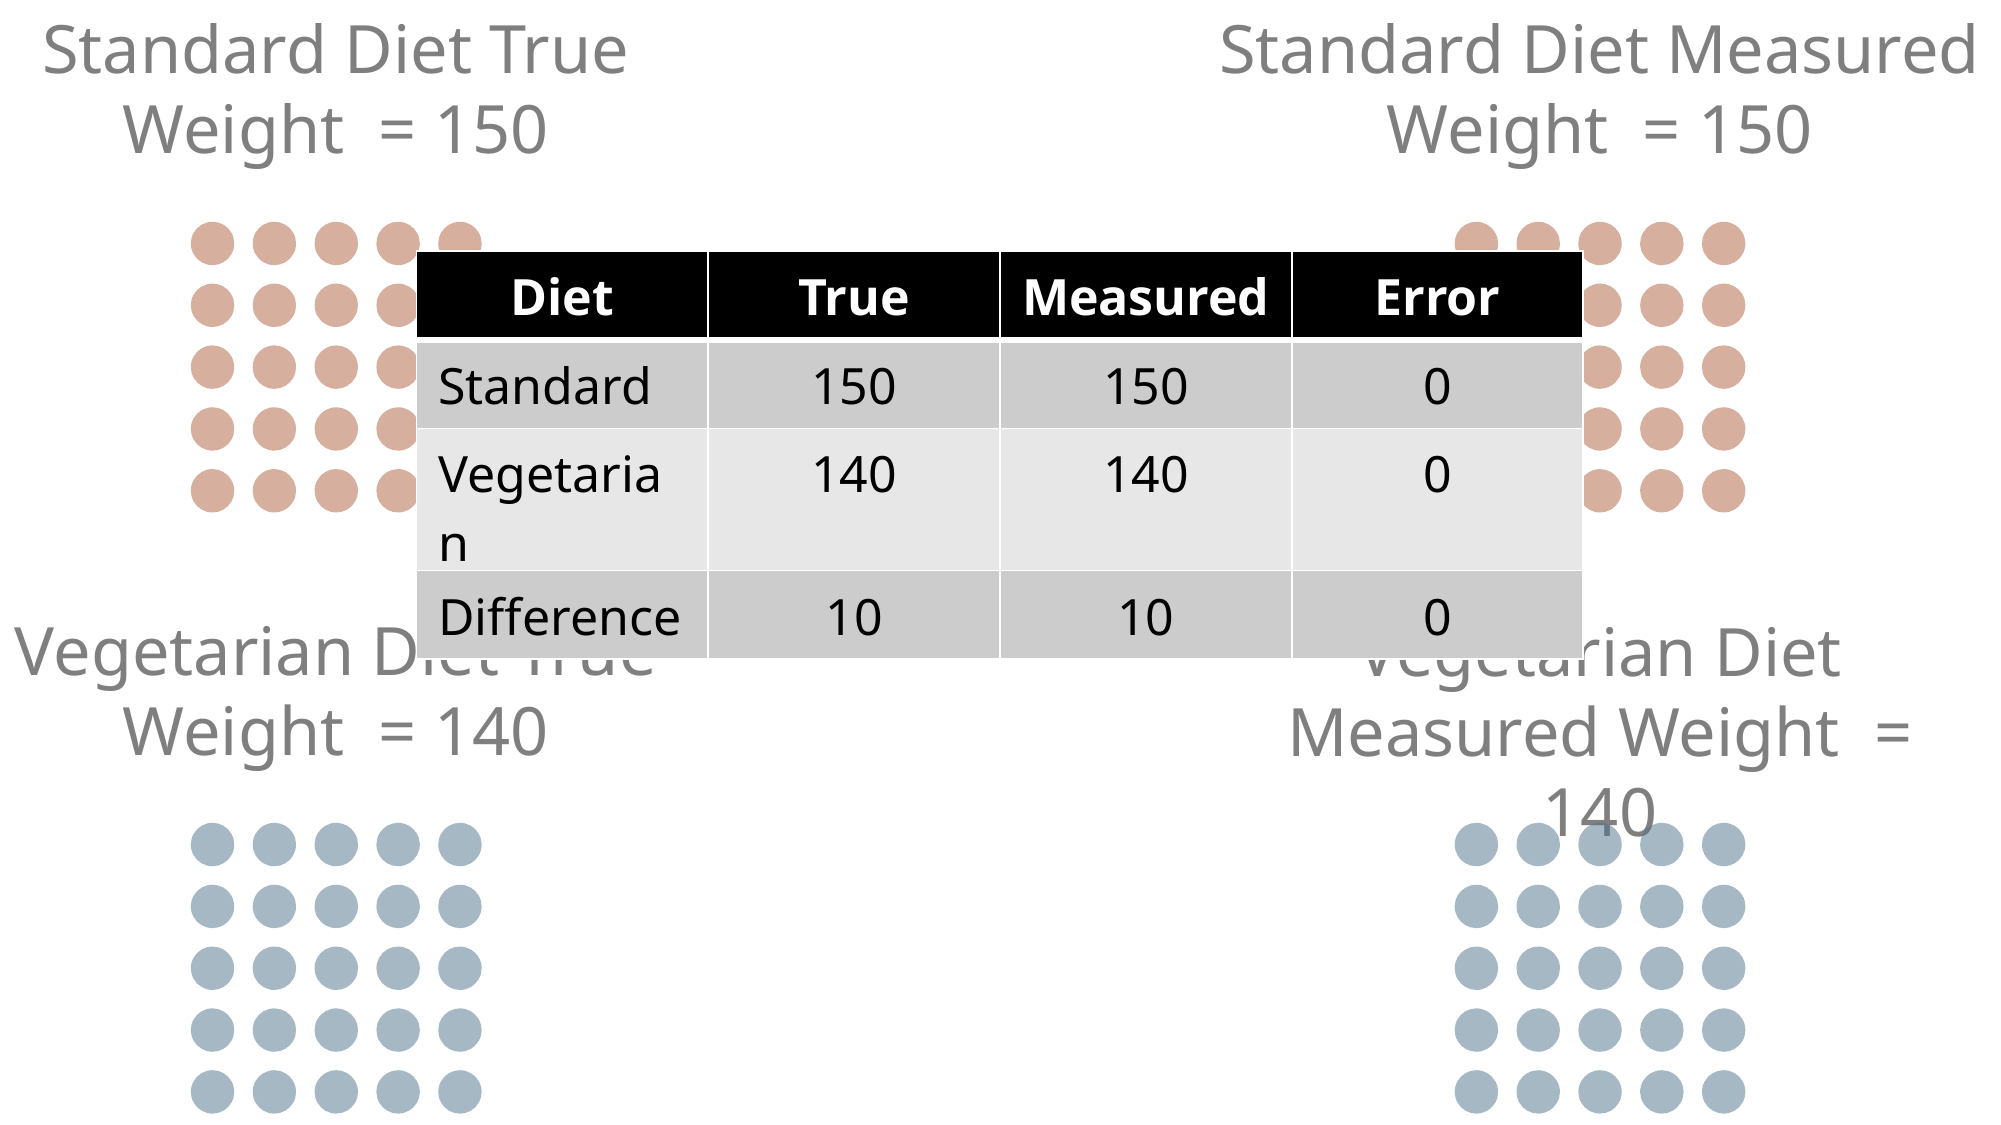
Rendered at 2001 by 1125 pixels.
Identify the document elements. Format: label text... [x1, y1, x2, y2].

table_cell 0 [1293, 343, 1582, 428]
text_box [251, 1007, 298, 1053]
text_box [1515, 1007, 1561, 1053]
text_box [1453, 821, 1500, 868]
text_box [313, 1069, 360, 1115]
text_box [375, 945, 421, 991]
text_box [1700, 282, 1747, 329]
text_box [313, 883, 360, 930]
text_box [1515, 821, 1561, 868]
text_box [1639, 220, 1685, 267]
text_box [313, 1007, 360, 1053]
text_box [1577, 1007, 1623, 1053]
text_box [1584, 344, 1623, 390]
text_box [313, 282, 360, 329]
text_box [1700, 821, 1747, 868]
table_cell Vegetarian [417, 429, 707, 570]
text_box [1639, 945, 1685, 991]
table_cell 140 [1001, 429, 1291, 570]
text_box [1639, 468, 1685, 514]
text_box [1639, 406, 1685, 452]
text_box [251, 821, 298, 868]
table_cell 10 [709, 571, 999, 658]
text_box [1453, 883, 1500, 930]
text_box [1453, 945, 1500, 991]
text_box [313, 406, 360, 452]
text_box [189, 282, 236, 329]
text_box Standard Diet True Weight = 150 [0, 0, 673, 175]
text_box [1577, 945, 1623, 991]
text_box [251, 945, 298, 991]
text_box [1577, 821, 1623, 868]
text_box [251, 344, 298, 390]
text_box [189, 945, 236, 991]
text_box [1515, 945, 1561, 991]
text_box [1700, 406, 1747, 452]
text_box [1639, 821, 1685, 868]
text_box [1577, 883, 1623, 930]
text_box [189, 220, 236, 267]
text_box [1639, 1007, 1685, 1053]
text_box [375, 406, 416, 452]
table_header Error [1293, 252, 1582, 337]
text_box [189, 1007, 236, 1053]
text_box [437, 883, 483, 930]
text_box Vegetarian Diet True Weight = 140 [0, 601, 673, 776]
text_box [1584, 282, 1623, 329]
text_box [1515, 1069, 1561, 1115]
text_box [1515, 883, 1561, 930]
text_box [251, 282, 298, 329]
table_header Diet [417, 252, 707, 337]
text_box [375, 220, 421, 267]
text_box [1639, 344, 1685, 390]
text_box [1700, 1007, 1747, 1053]
text_box [375, 344, 416, 390]
text_box [189, 344, 236, 390]
text_box [1700, 344, 1747, 390]
text_box [1453, 1007, 1500, 1053]
text_box [313, 821, 360, 868]
text_box [375, 883, 421, 930]
text_box [251, 406, 298, 452]
text_box [1639, 282, 1685, 329]
table_header True [709, 252, 999, 337]
text_box [189, 468, 236, 514]
text_box [375, 1007, 421, 1053]
text_box [1584, 406, 1623, 452]
text_box [1639, 1069, 1685, 1115]
table_cell Difference [417, 571, 707, 658]
table_cell Standard [417, 343, 707, 428]
table_header Measured [1001, 252, 1291, 337]
text_box [1700, 468, 1747, 514]
text_box [437, 1007, 483, 1053]
text_box Vegetarian Diet Measured Weight = 140 [1207, 602, 1993, 857]
text_box [375, 1069, 421, 1115]
text_box [189, 406, 236, 452]
text_box [1577, 1069, 1623, 1115]
text_box [251, 468, 298, 514]
table_cell 0 [1293, 429, 1582, 570]
text_box [375, 282, 416, 329]
text_box [1577, 220, 1623, 267]
text_box [375, 468, 416, 514]
text_box [1700, 945, 1747, 991]
text_box [1515, 220, 1561, 250]
text_box [437, 945, 483, 991]
text_box [375, 821, 421, 868]
table_cell 150 [709, 343, 999, 428]
text_box [1639, 883, 1685, 930]
text_box [251, 220, 298, 267]
text_box [1700, 883, 1747, 930]
text_box [1453, 1069, 1500, 1115]
text_box Standard Diet Measured Weight = 150 [1200, 0, 2000, 175]
text_box [1700, 1069, 1747, 1115]
text_box [437, 1069, 483, 1115]
text_box [189, 821, 236, 868]
text_box [189, 1069, 236, 1115]
text_box [251, 1069, 298, 1115]
text_box [437, 821, 483, 868]
table_cell 0 [1293, 571, 1582, 658]
text_box [1584, 468, 1623, 514]
table_cell 10 [1001, 571, 1291, 658]
text_box [313, 468, 360, 514]
text_box [1453, 220, 1500, 250]
text_box [1700, 220, 1747, 267]
text_box [189, 883, 236, 930]
text_box [313, 945, 360, 991]
text_box [313, 344, 360, 390]
text_box [437, 220, 483, 250]
text_box [313, 220, 360, 267]
text_box [251, 883, 298, 930]
table_cell 140 [709, 429, 999, 570]
table_cell 150 [1001, 343, 1291, 428]
